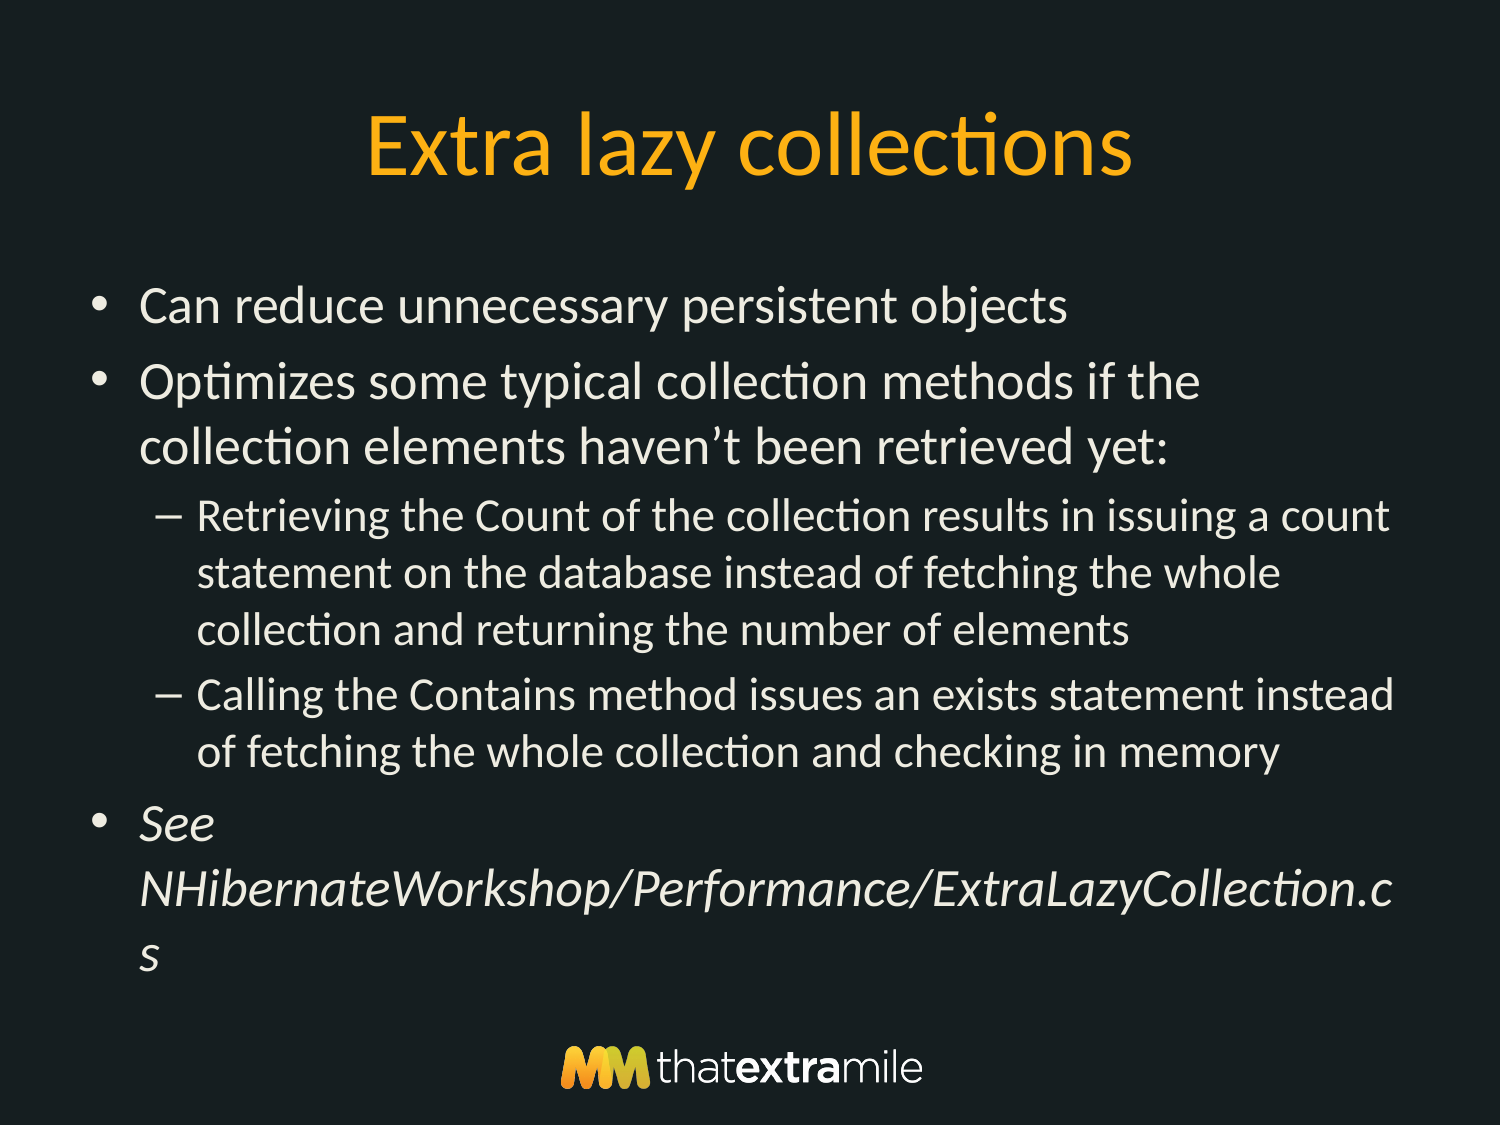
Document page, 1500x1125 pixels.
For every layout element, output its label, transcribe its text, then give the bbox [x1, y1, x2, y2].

list Can reduce unnecessary persistent objects Optimizes some typical collection methods if the collection elements haven’t been retrieved yet: Retrieving the Count of the collection results in issuing a count statement on the database instead of fetching the whole collection and returning the number of elements Calling the Contains method issues an exists statement instead of fetching the whole collection and checking in memory See NHibernateWorkshop/Performance/ExtraLazyCollection.cs [75, 262, 1425, 1005]
picture [561, 1046, 922, 1089]
title Extra lazy collections [75, 45, 1425, 233]
